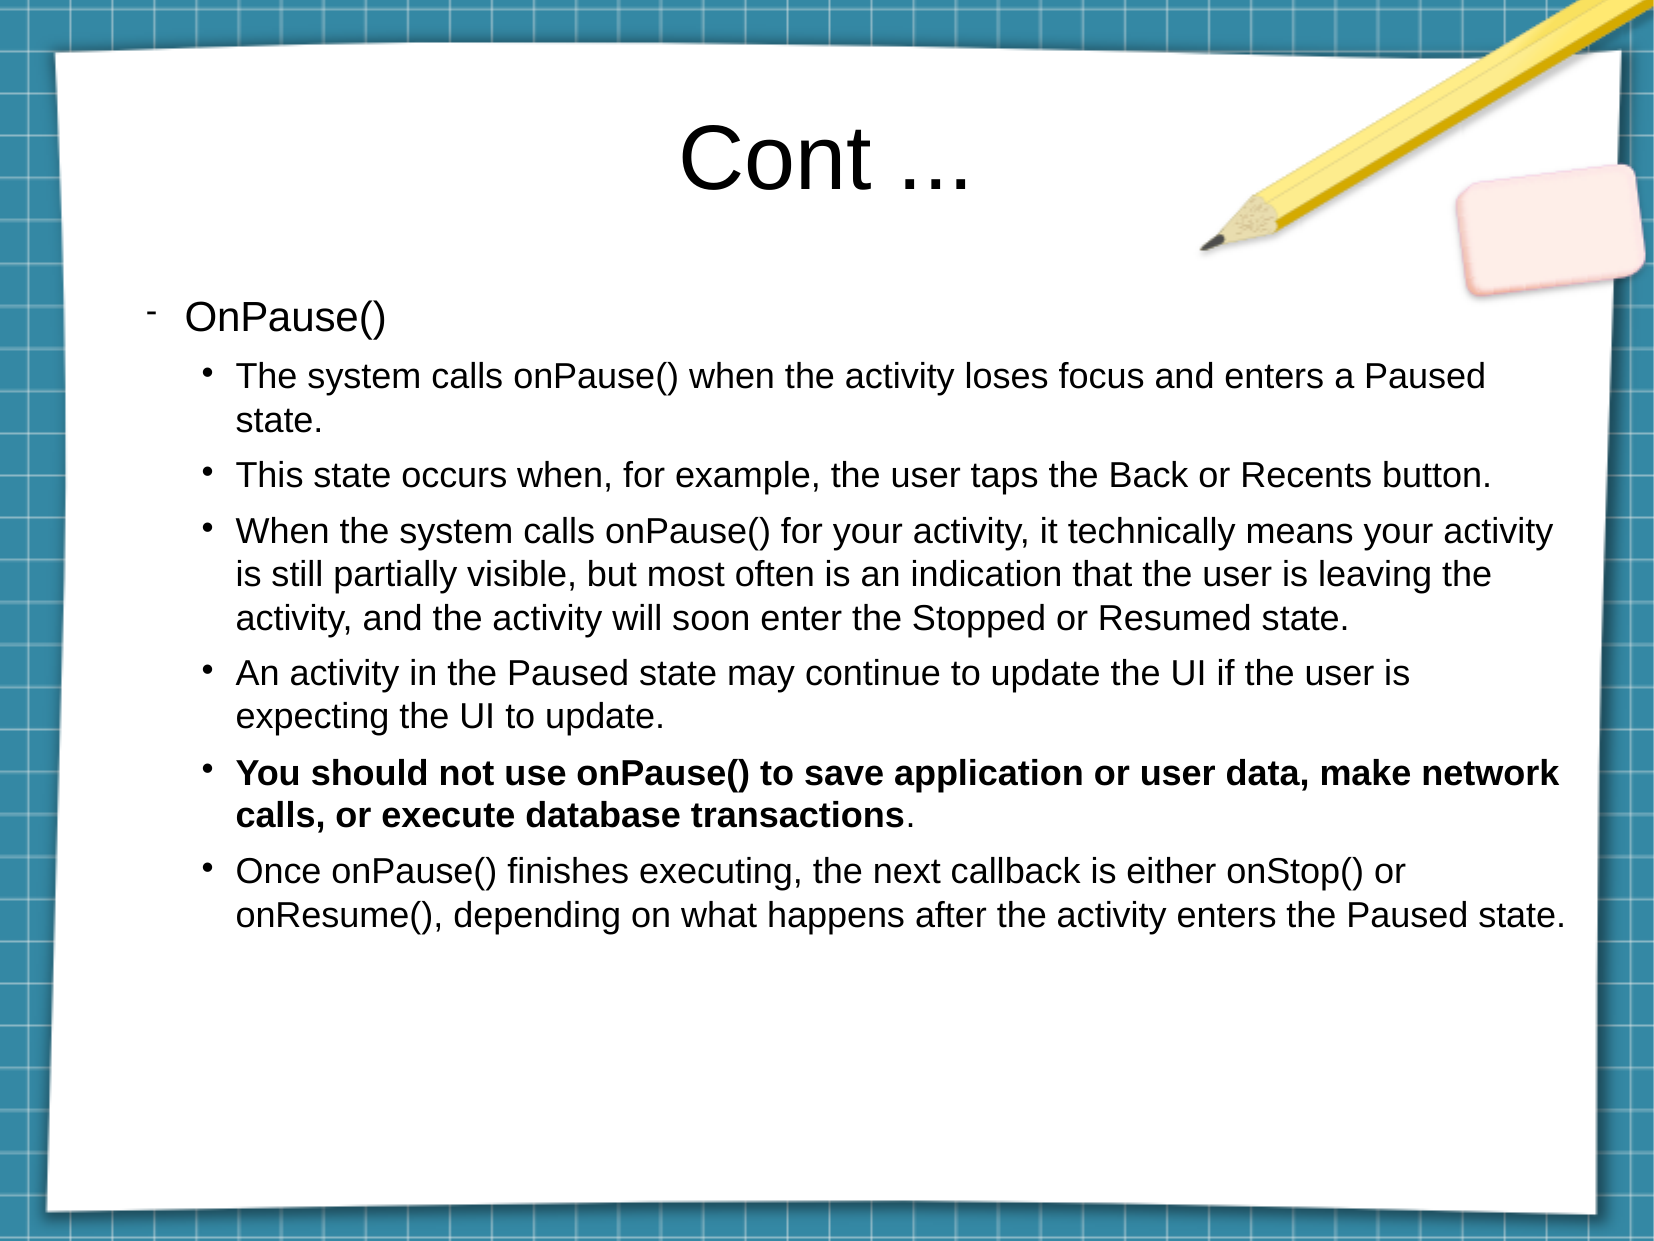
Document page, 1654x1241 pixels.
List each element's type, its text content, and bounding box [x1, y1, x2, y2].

text_box Cont ... [82, 49, 1571, 257]
picture [0, 0, 1654, 1241]
text_box OnPause() The system calls onPause() when the activity loses focus and enters a Paused state. This state occurs when, for example, the user taps the Back or Recents button. When the system calls onPause() for your activity, it technically means your activity is still partially visible, but most often is an indication that the user is leaving the activity, and the activity will soon enter the Stopped or Resumed state. An activity in the Paused state may continue to update the UI if the user is expecting the UI to update. You should not use onPause() to save application or user data, make network calls, or execute database transactions. Once onPause() finishes executing, the next callback is either onStop() or onResume(), depending on what happens after the activity enters the Paused state. [82, 290, 1571, 1010]
